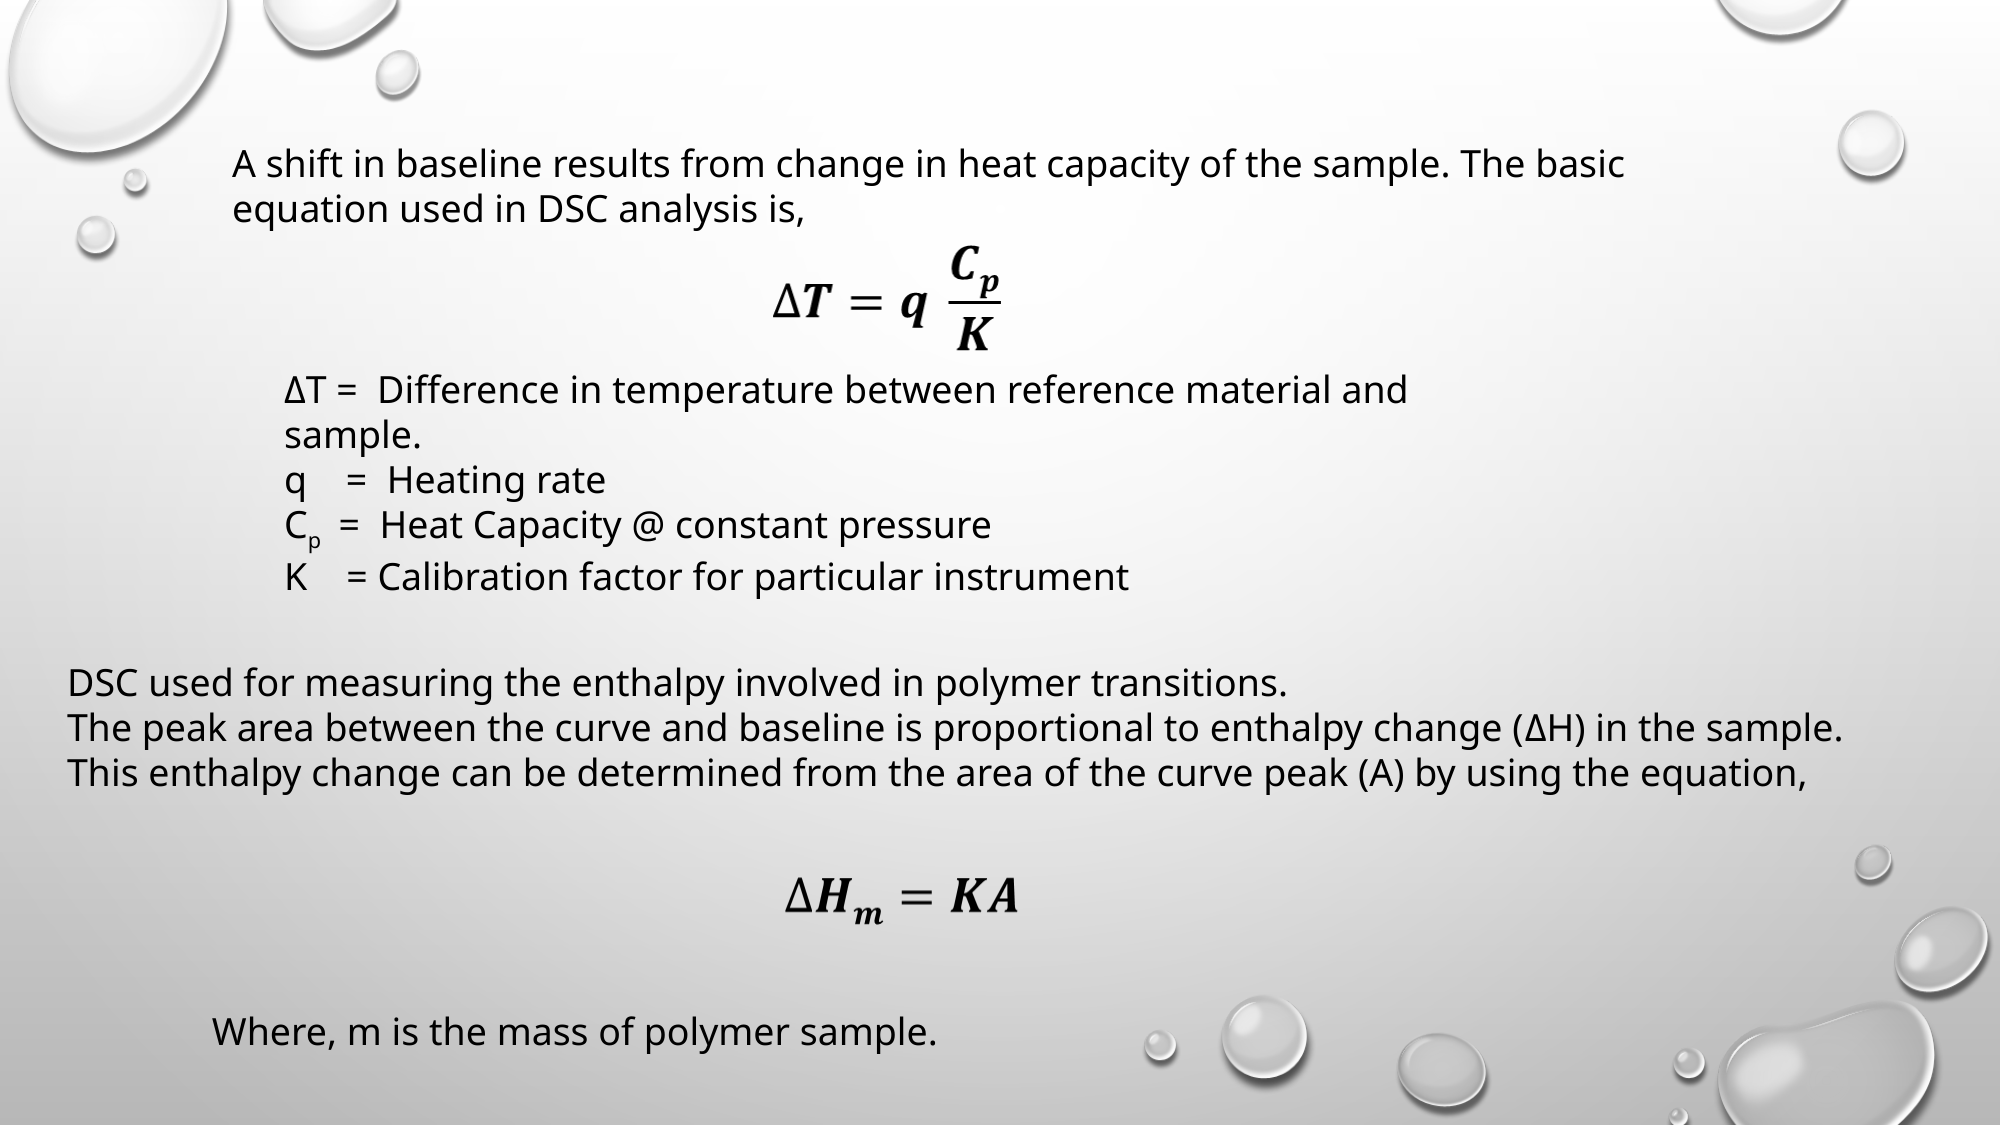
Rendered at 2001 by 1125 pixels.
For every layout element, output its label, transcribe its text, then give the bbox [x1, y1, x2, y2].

text_box [763, 238, 1010, 352]
text_box [775, 868, 1030, 929]
text_box DSC used for measuring the enthalpy involved in polymer transitions. The peak area between the curve and baseline is proportional to enthalpy change (ΔH) in the sample. This enthalpy change can be determined from the area of the curve peak (A) by using the equation, [52, 651, 1919, 803]
text_box ΔT = Difference in temperature between reference material and sample. q = Heating rate Cp = Heat Capacity @ constant pressure K = Calibration factor for particular instrument [269, 359, 1499, 556]
text_box Where, m is the mass of polymer sample. [196, 1000, 987, 1062]
picture [0, 0, 2000, 1125]
text_box A shift in baseline results from change in heat capacity of the sample. The basic equation used in DSC analysis is, [217, 132, 1744, 239]
